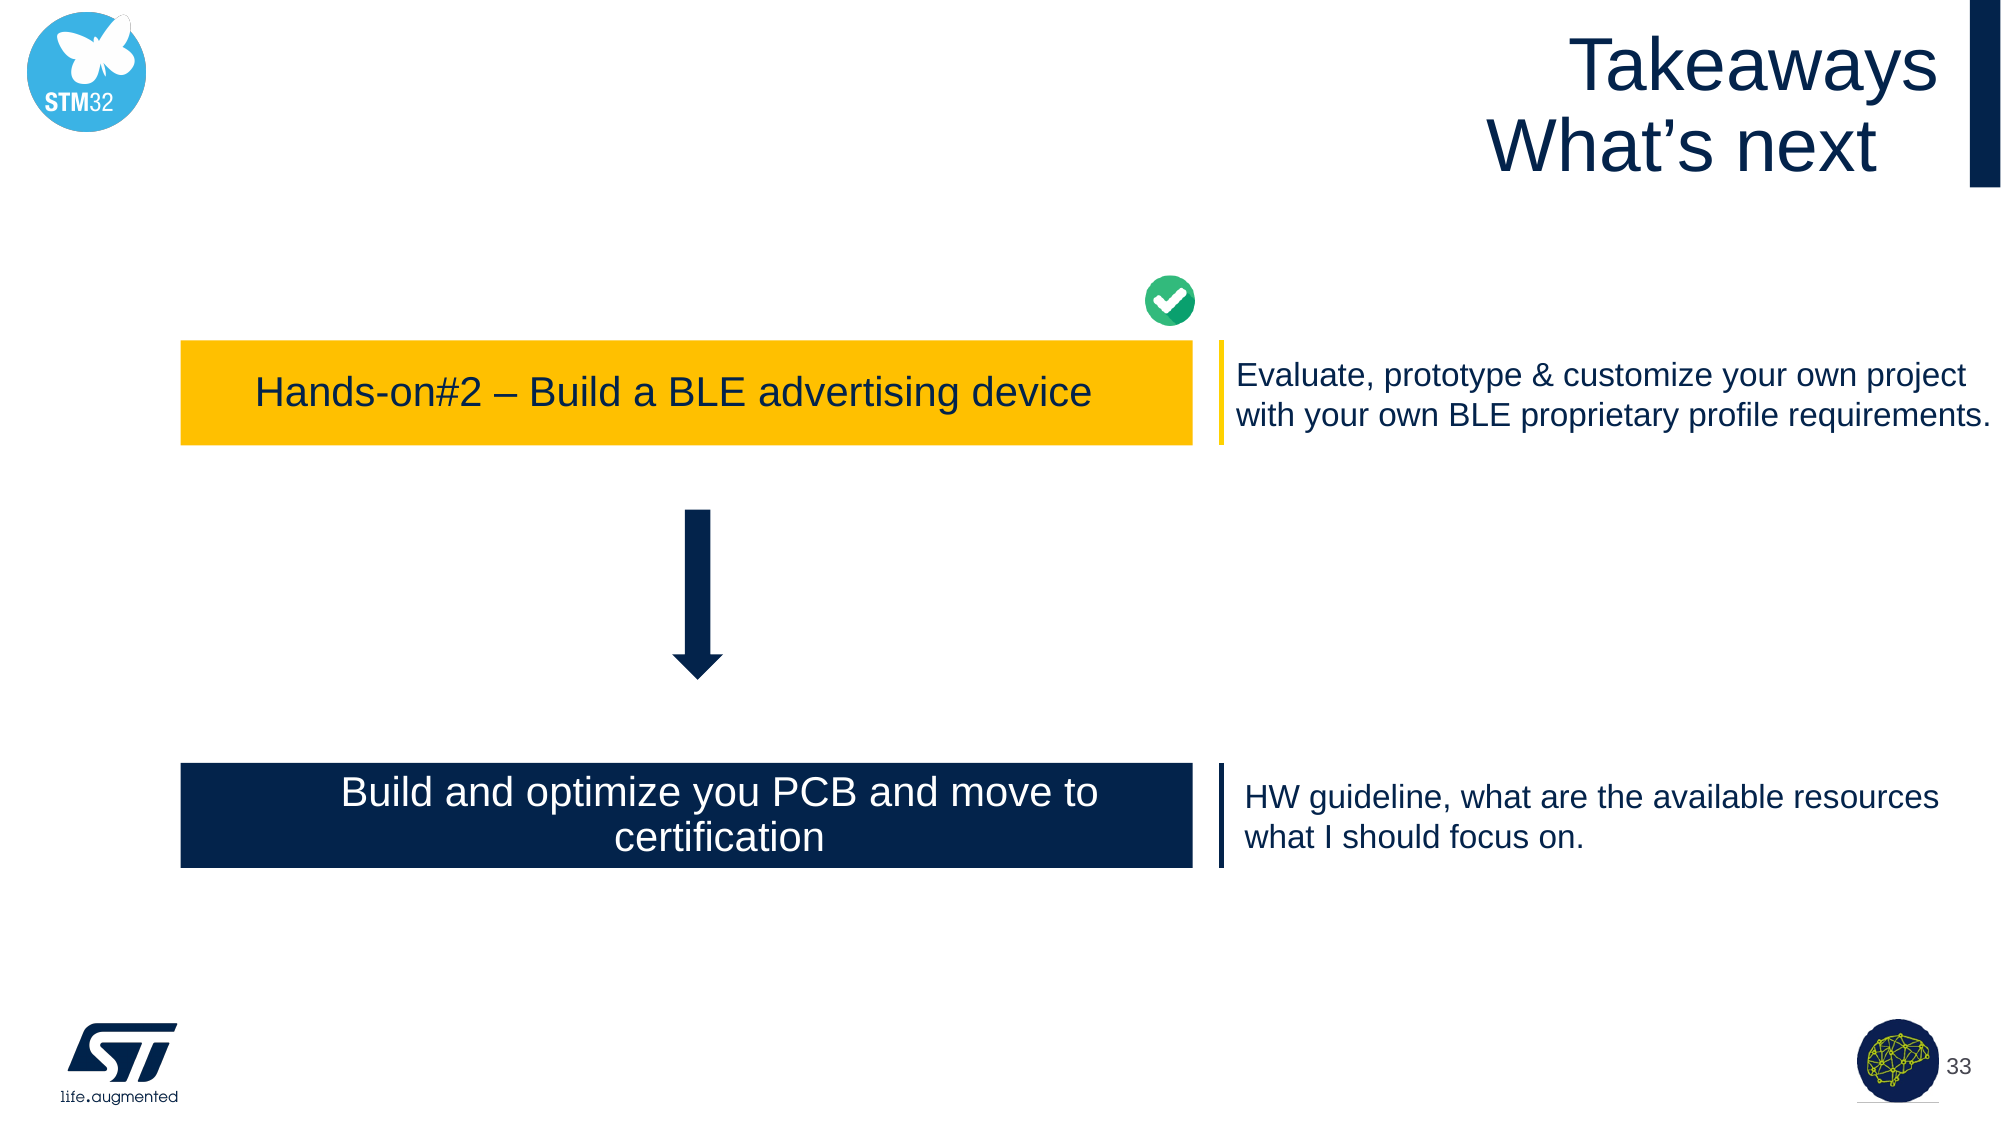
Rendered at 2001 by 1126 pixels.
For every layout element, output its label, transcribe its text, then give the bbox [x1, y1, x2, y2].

text_box [669, 508, 726, 682]
title Takeaways What’s next [49, 0, 1955, 215]
text_box HW guideline, what are the available resources what I should focus on. [1229, 762, 2001, 868]
picture [37, 999, 201, 1126]
slide_number 33 [1939, 1038, 1972, 1087]
text_box Hands-on#2 – Build a BLE advertising device [179, 339, 1194, 446]
text_box Evaluate, prototype & customize your own project with your own BLE proprietary profile requirements. [1222, 340, 2001, 446]
picture [27, 12, 146, 132]
picture [1857, 1019, 1939, 1103]
picture [1132, 268, 1201, 335]
text_box Build and optimize you PCB and move to certification [179, 762, 1194, 869]
